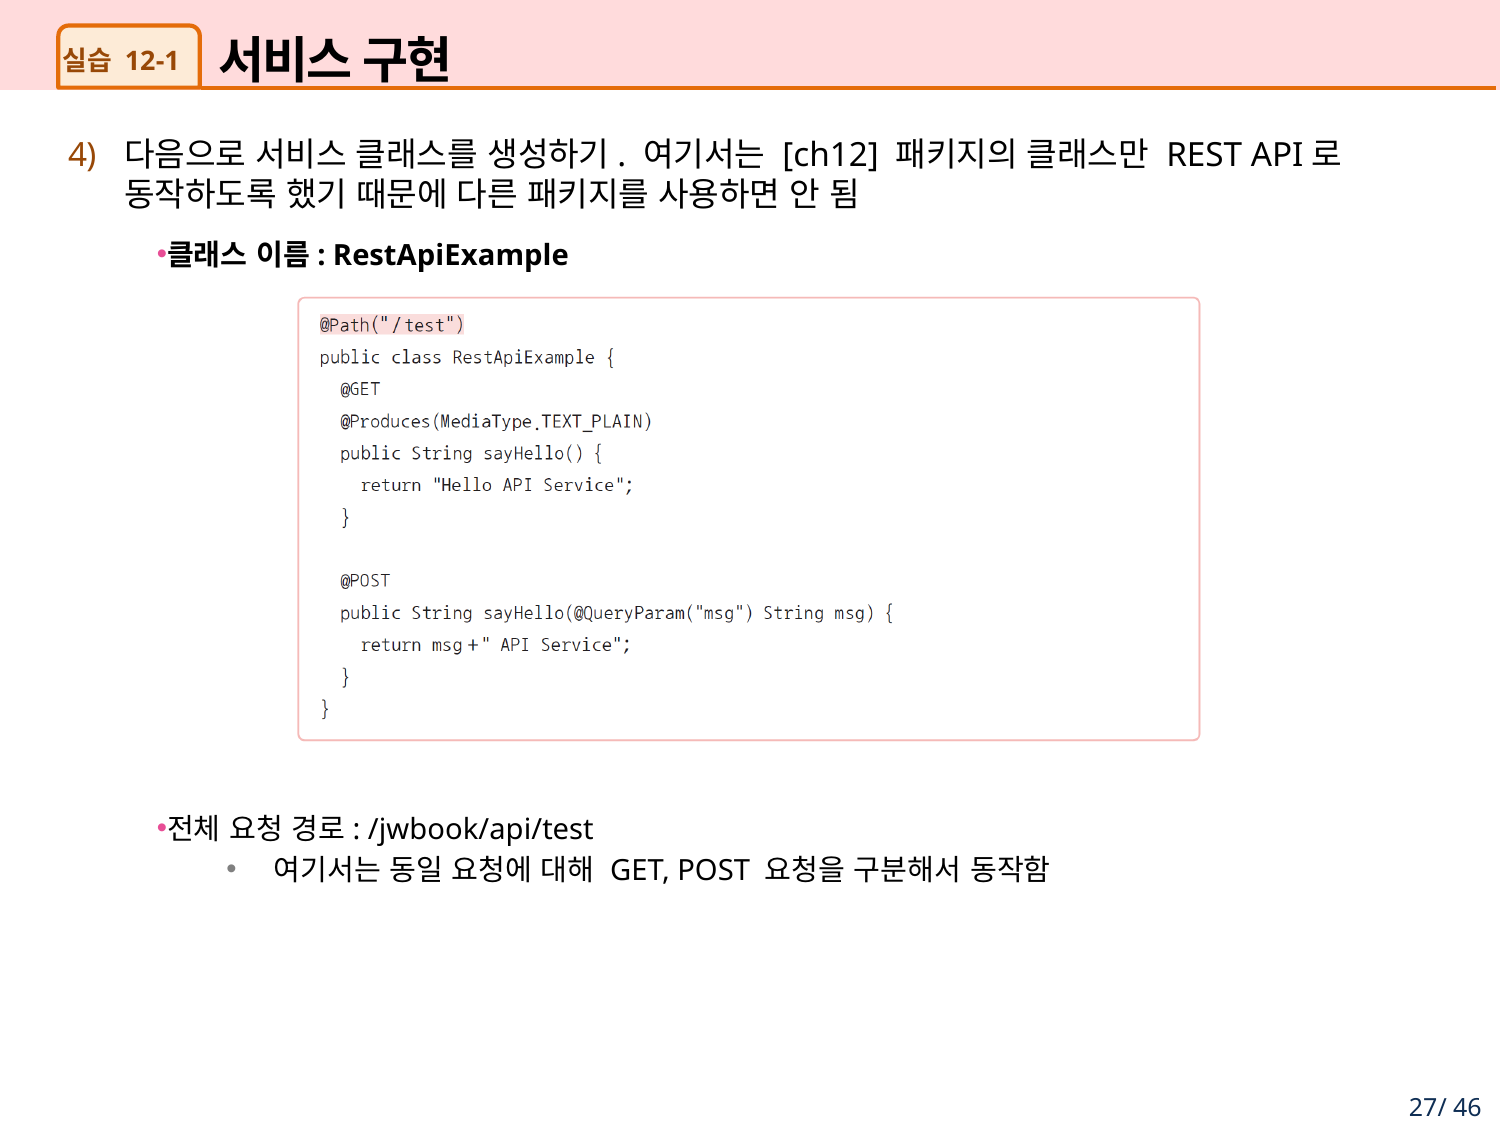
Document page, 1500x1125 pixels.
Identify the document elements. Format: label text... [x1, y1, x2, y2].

text_box 실습 12-1 [47, 35, 198, 83]
list 다음으로 서비스 클래스를 생성하기. 여기서는 [ch12] 패키지의 클래스만 REST API로 동작하도록 했기 때문에 다른 패키지를 사용하면 안 됨 클래스 이름: RestApiExample 전체 요청 경로: /jwbook/api/test 여기서는 동일 요청에 대해 GET, POST 요청을 구분해서 동작함 [53, 125, 1425, 1005]
title 서비스 구현 [203, 19, 1365, 97]
picture [292, 290, 1208, 749]
